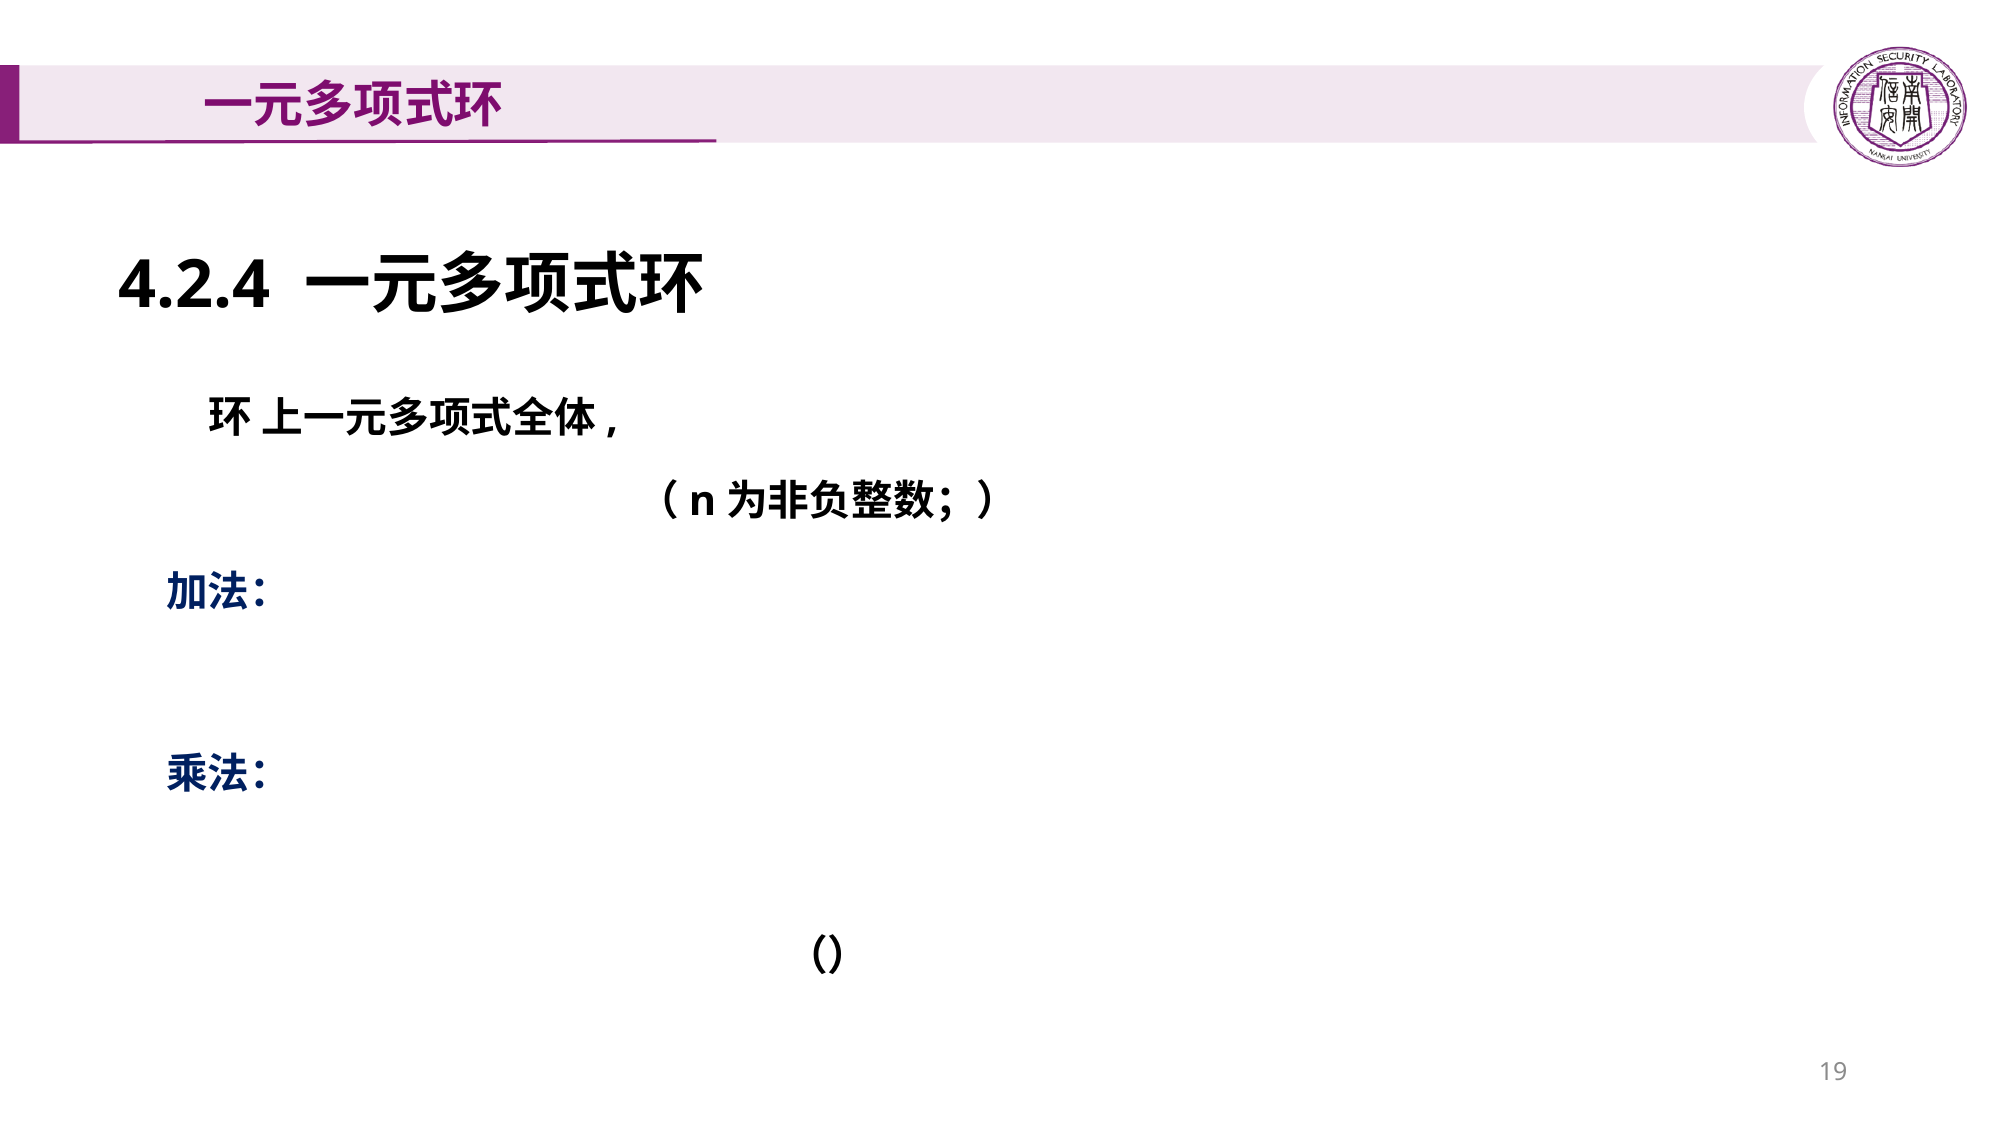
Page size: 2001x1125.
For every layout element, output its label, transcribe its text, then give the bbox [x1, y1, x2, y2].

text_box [0, 36, 1969, 170]
slide_number 19 [1412, 1042, 1863, 1103]
